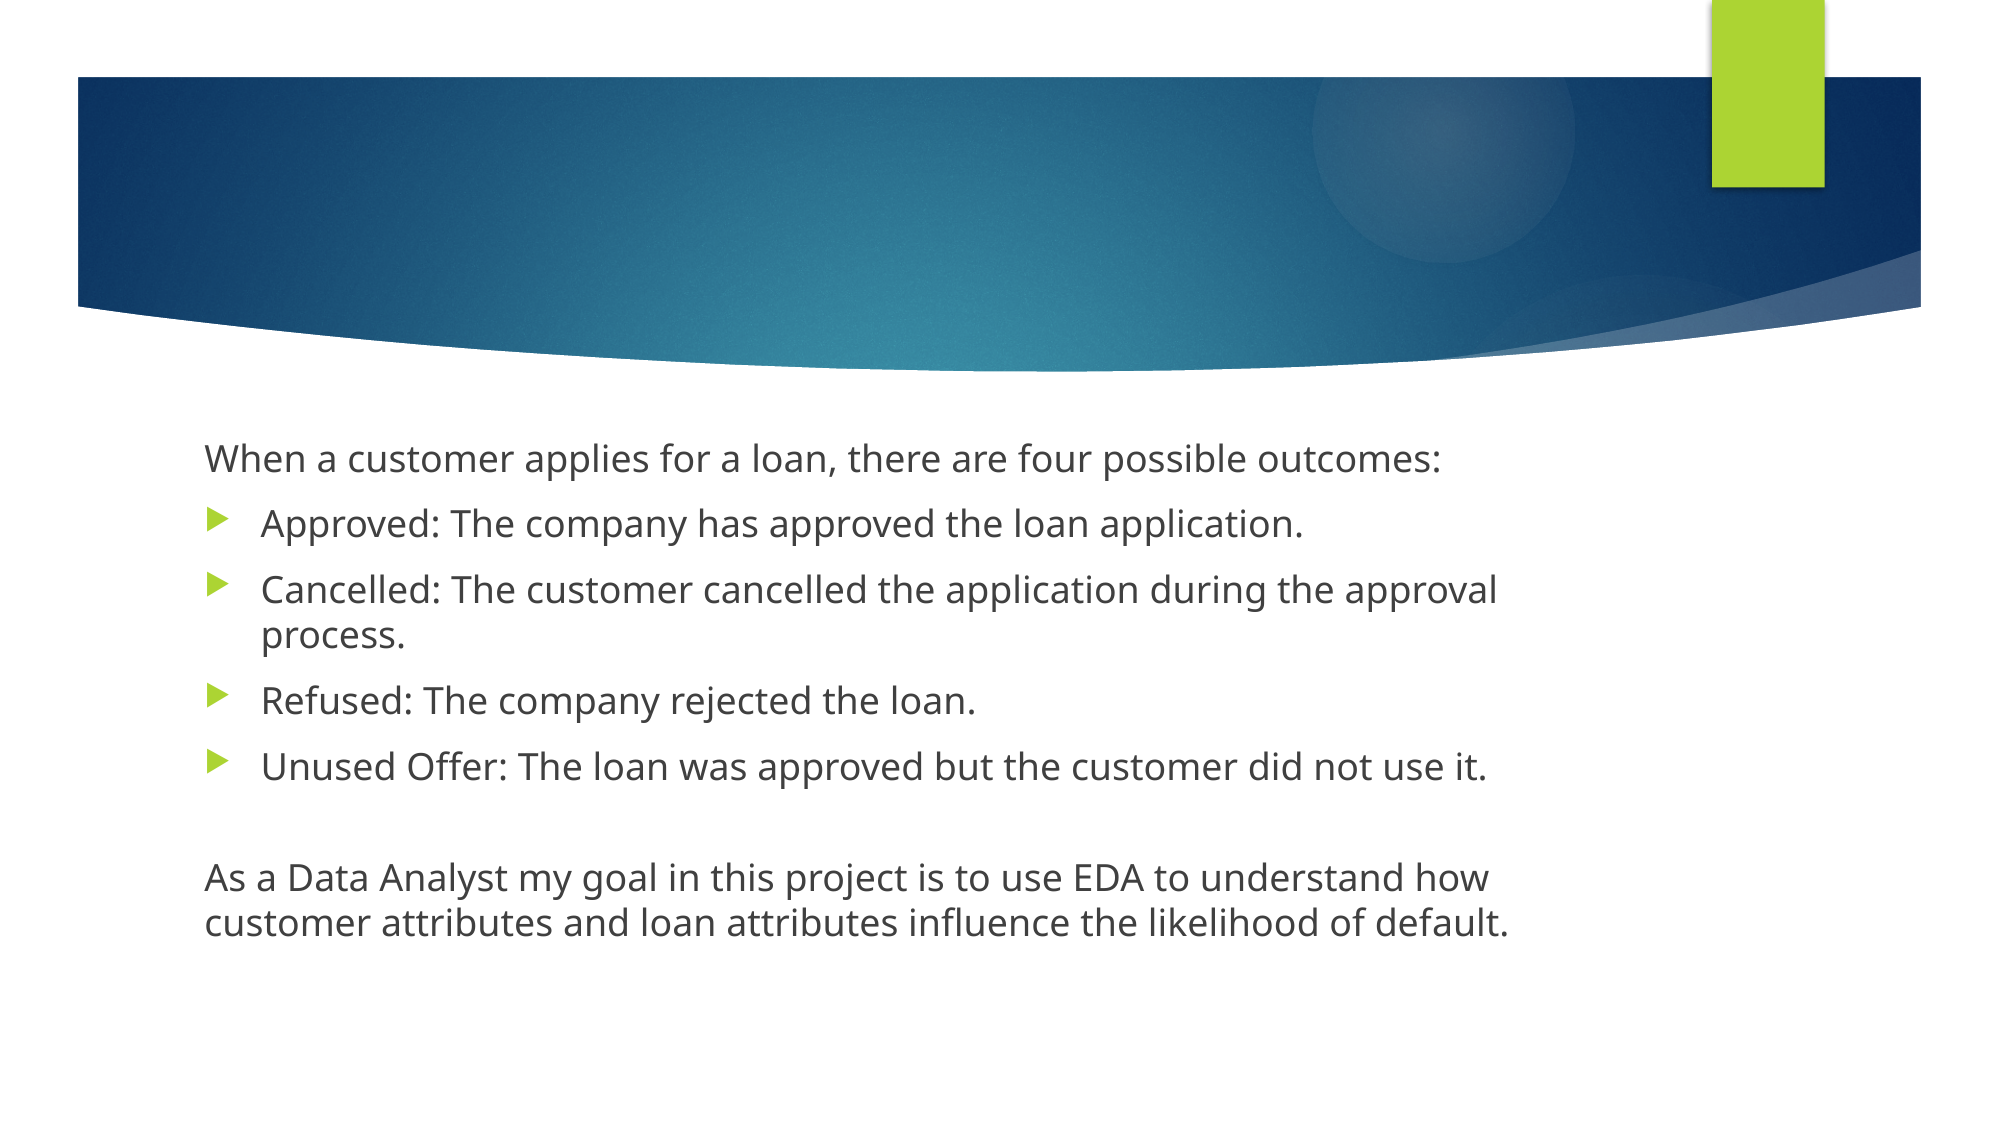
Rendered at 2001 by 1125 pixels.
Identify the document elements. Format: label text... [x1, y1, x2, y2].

list When a customer applies for a loan, there are four possible outcomes: Approved: The company has approved the loan application. Cancelled: The customer cancelled the application during the approval process. Refused: The company rejected the loan. Unused Offer: The loan was approved but the customer did not use it. As a Data Analyst my goal in this project is to use EDA to understand how customer attributes and loan attributes influence the likelihood of default. [189, 427, 1627, 988]
